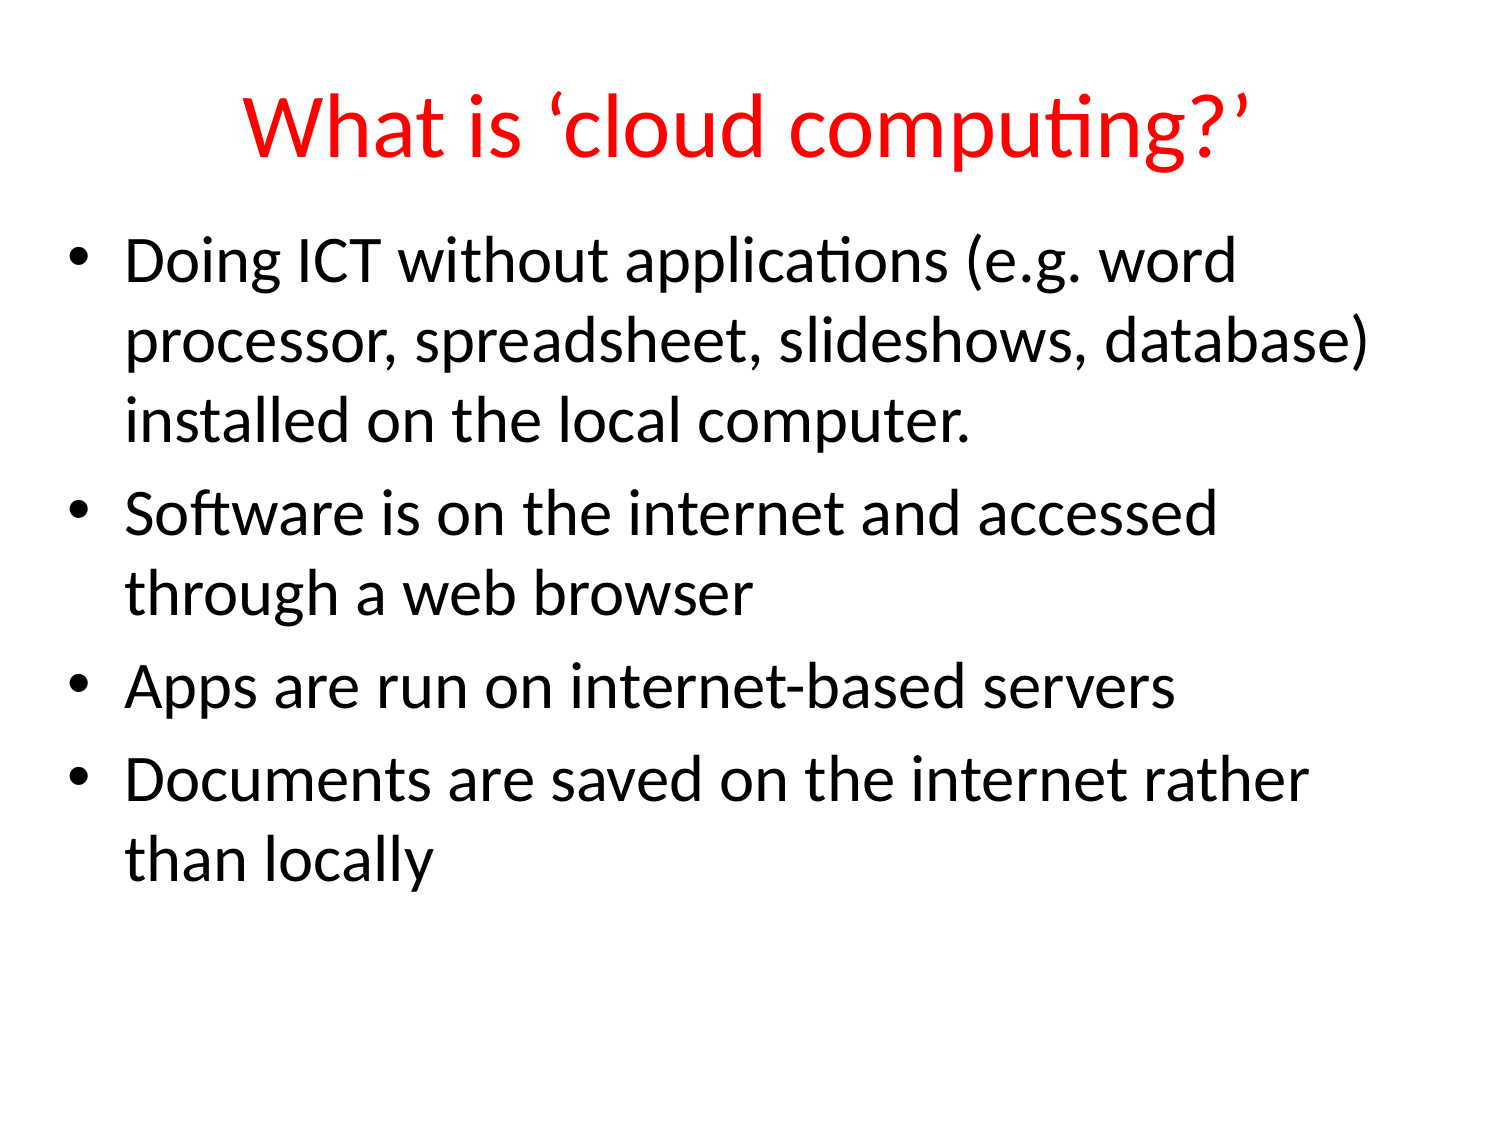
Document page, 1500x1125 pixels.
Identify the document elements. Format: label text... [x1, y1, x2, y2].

list Doing ICT without applications (e.g. word processor, spreadsheet, slideshows, database) installed on the local computer. Software is on the internet and accessed through a web browser Apps are run on internet-based servers Documents are saved on the internet rather than locally [53, 208, 1465, 1023]
title What is ‘cloud computing?’ [75, 45, 1423, 197]
